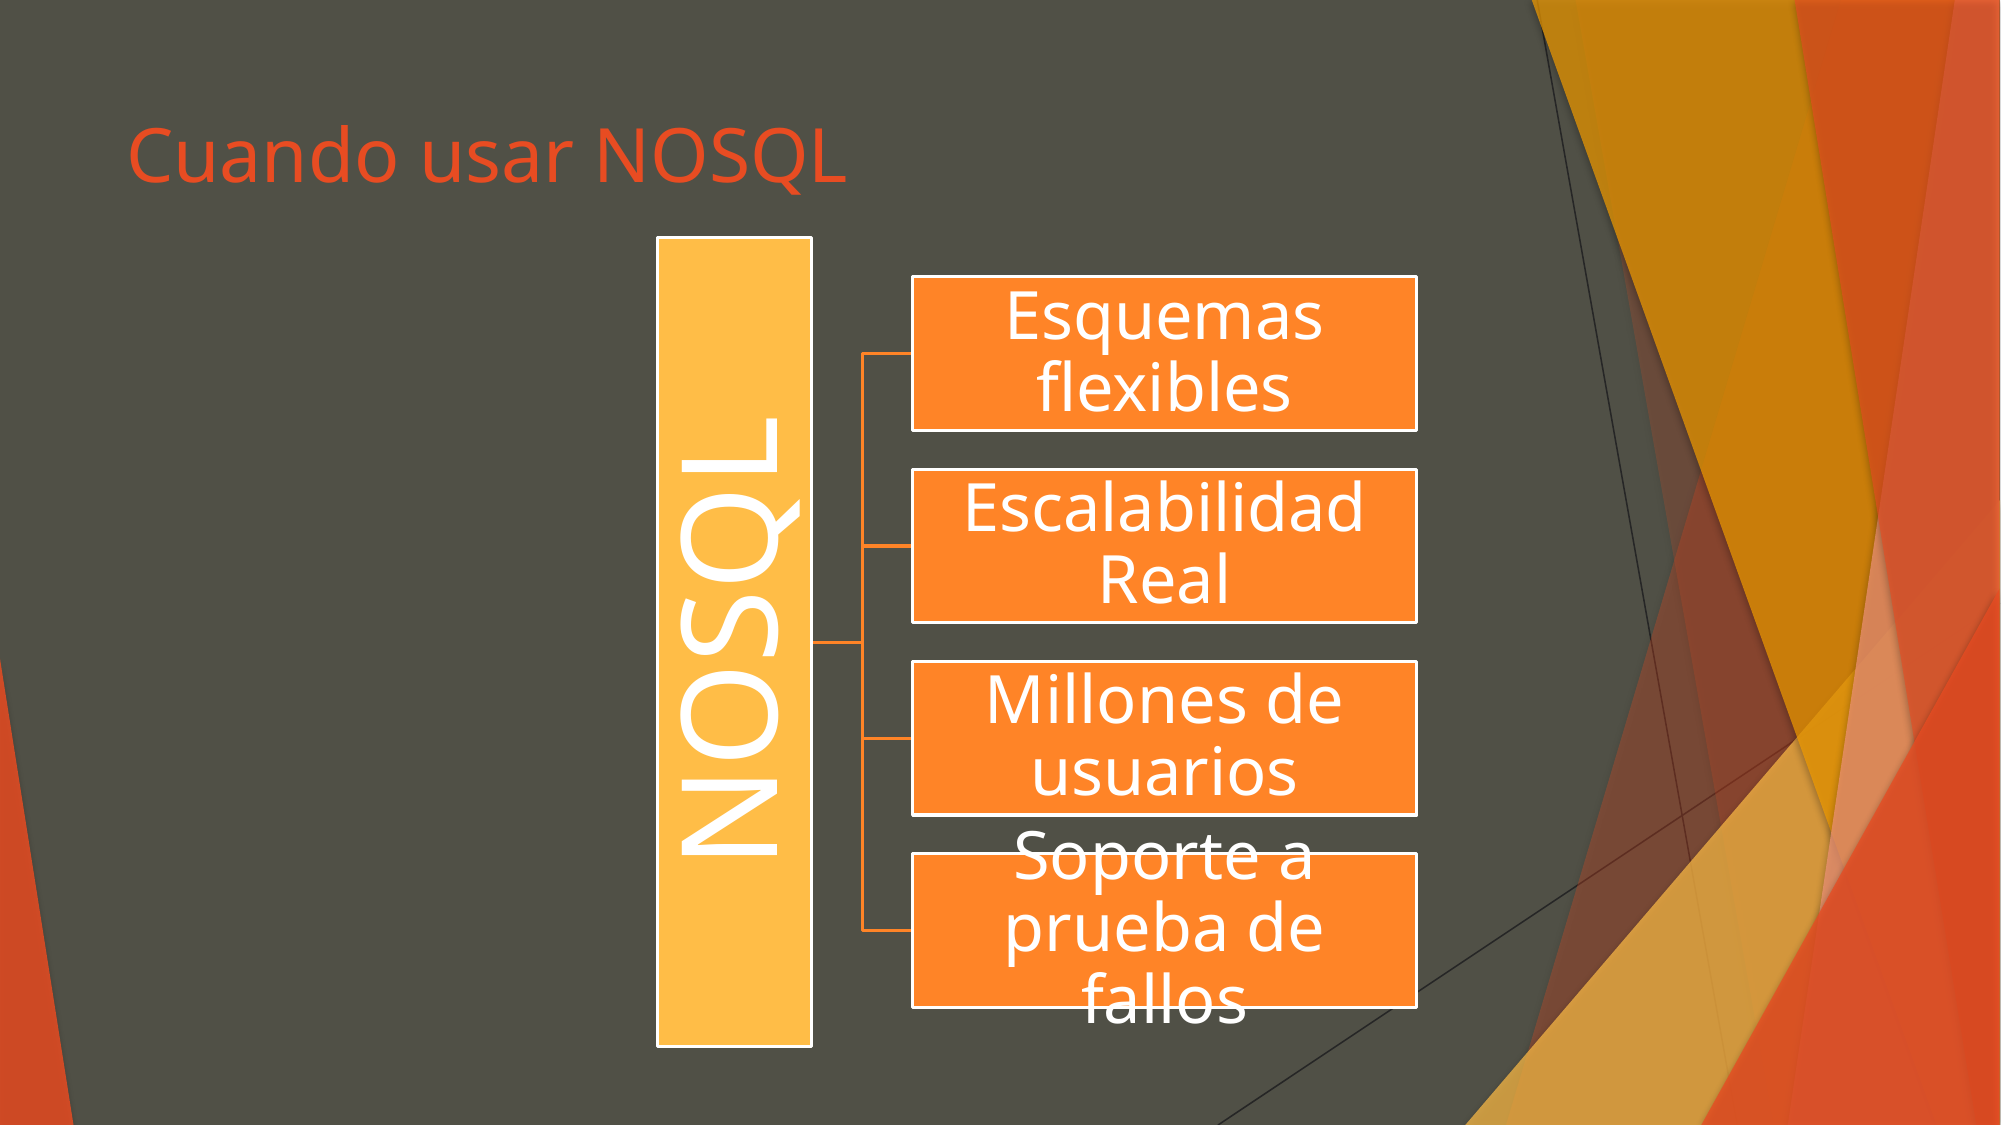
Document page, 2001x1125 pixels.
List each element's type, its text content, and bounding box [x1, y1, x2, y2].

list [399, 236, 1676, 1048]
title Cuando usar NOSQL [111, 99, 1522, 317]
